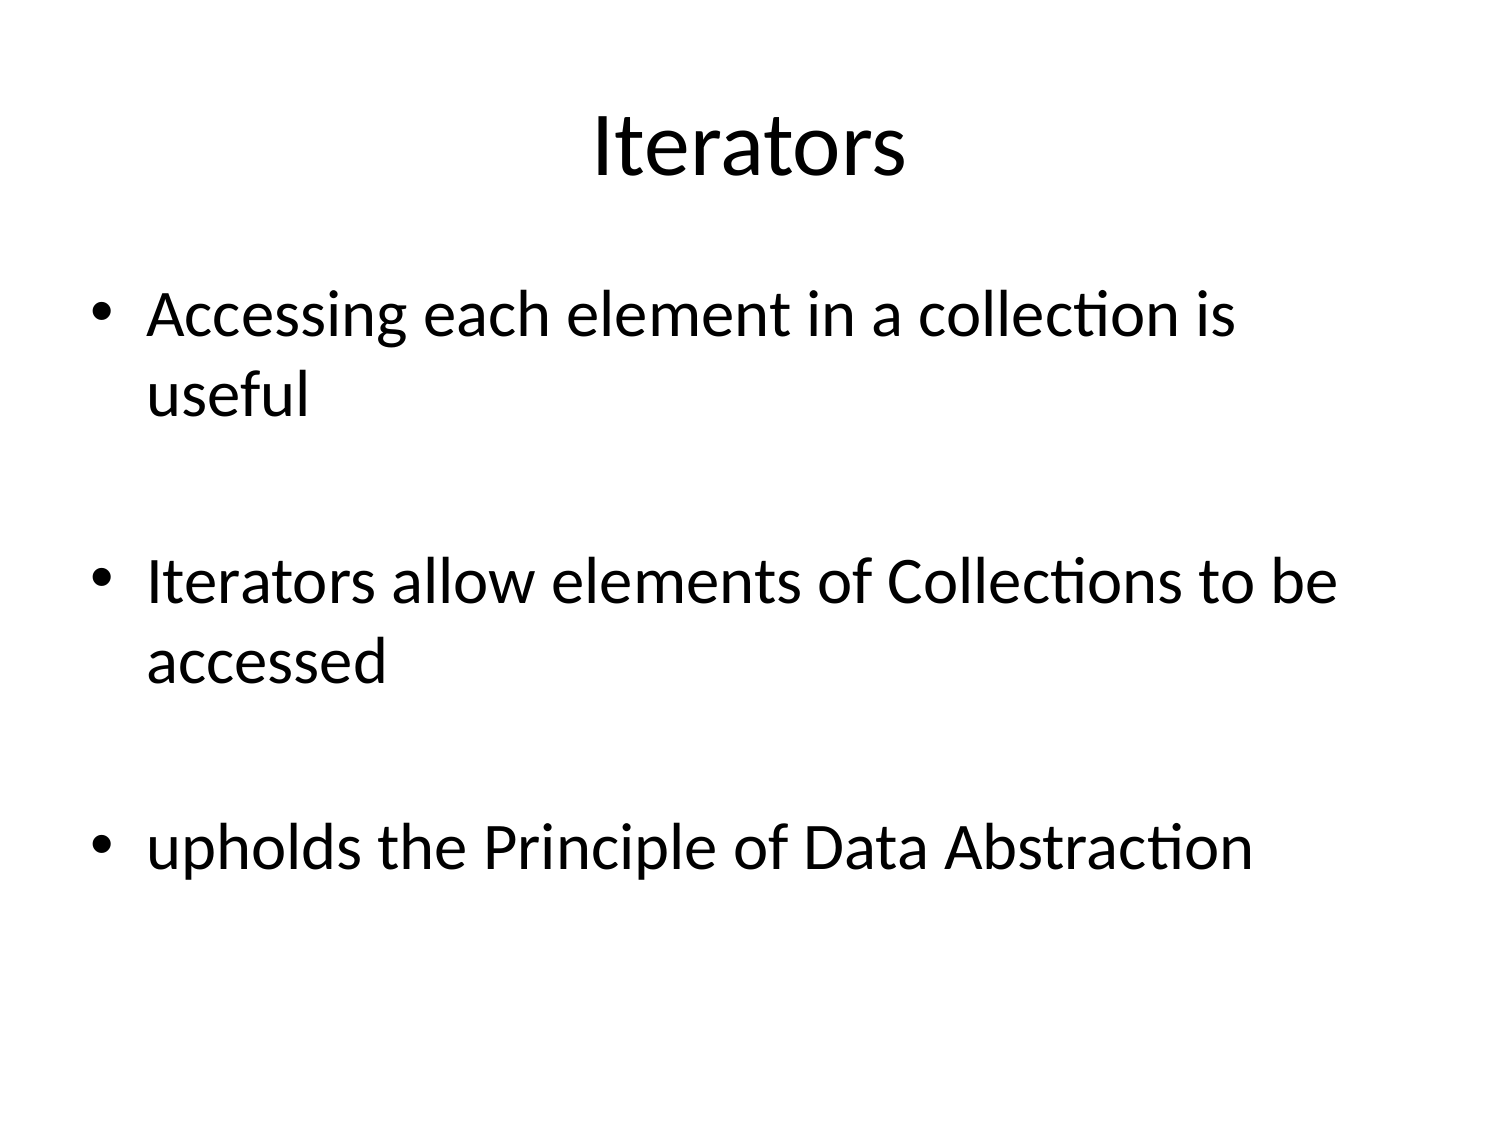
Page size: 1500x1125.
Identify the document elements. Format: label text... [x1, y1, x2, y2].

list Accessing each element in a collection is useful Iterators allow elements of Collections to be accessed upholds the Principle of Data Abstraction [75, 262, 1425, 1005]
title Iterators [75, 45, 1425, 233]
